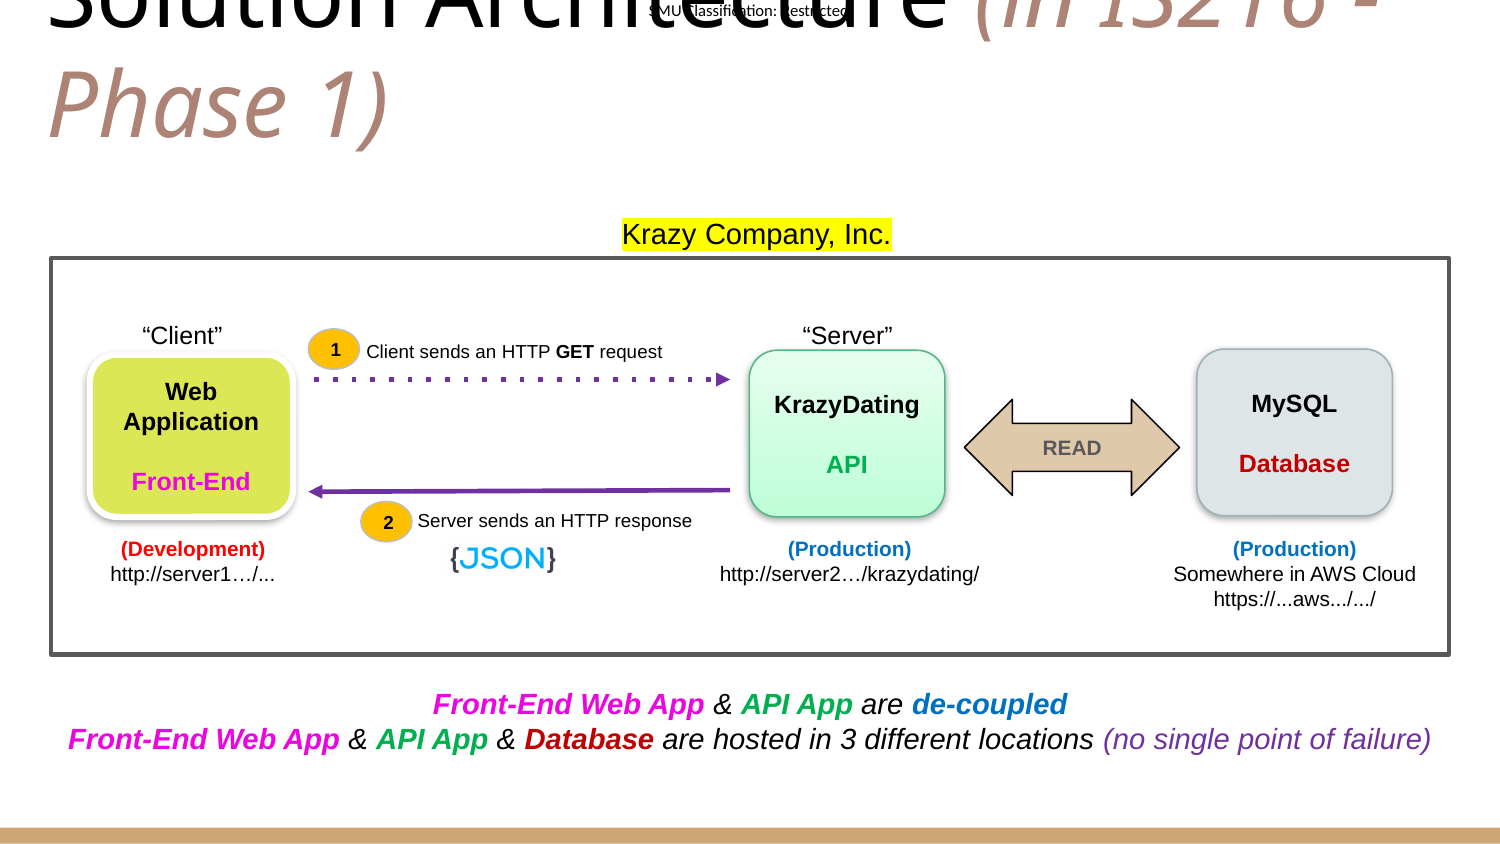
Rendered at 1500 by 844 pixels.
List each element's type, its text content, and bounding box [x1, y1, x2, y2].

text_box MySQL Database [1196, 349, 1393, 516]
text_box 1 [308, 328, 351, 370]
picture [443, 540, 561, 577]
text_box (Production) Somewhere in AWS Cloud https://...aws.../.../ [1150, 528, 1439, 619]
text_box Web Application Front-End [89, 354, 293, 517]
text_box Server sends an HTTP response [402, 500, 731, 539]
text_box Front-End Web App & API App are de-coupled Front-End Web App & API App & Database are hosted in 3 different locations (no single point of failure) [31, 678, 1469, 763]
text_box [51, 258, 1449, 655]
title Solution Architecture (in IS216 - Phase 1) [31, 34, 1430, 171]
text_box (Development) http://server1…/... [84, 528, 302, 594]
text_box (Production) http://server2…/krazydating/ [664, 528, 1035, 594]
text_box 2 [360, 501, 413, 542]
text_box Client sends an HTTP GET request [351, 332, 747, 370]
text_box “Client” [120, 311, 245, 357]
text_box Krazy Company, Inc. [471, 207, 1042, 258]
text_box KrazyDating API [749, 350, 945, 517]
text_box “Server” [787, 311, 912, 357]
text_box READ [964, 399, 1180, 496]
